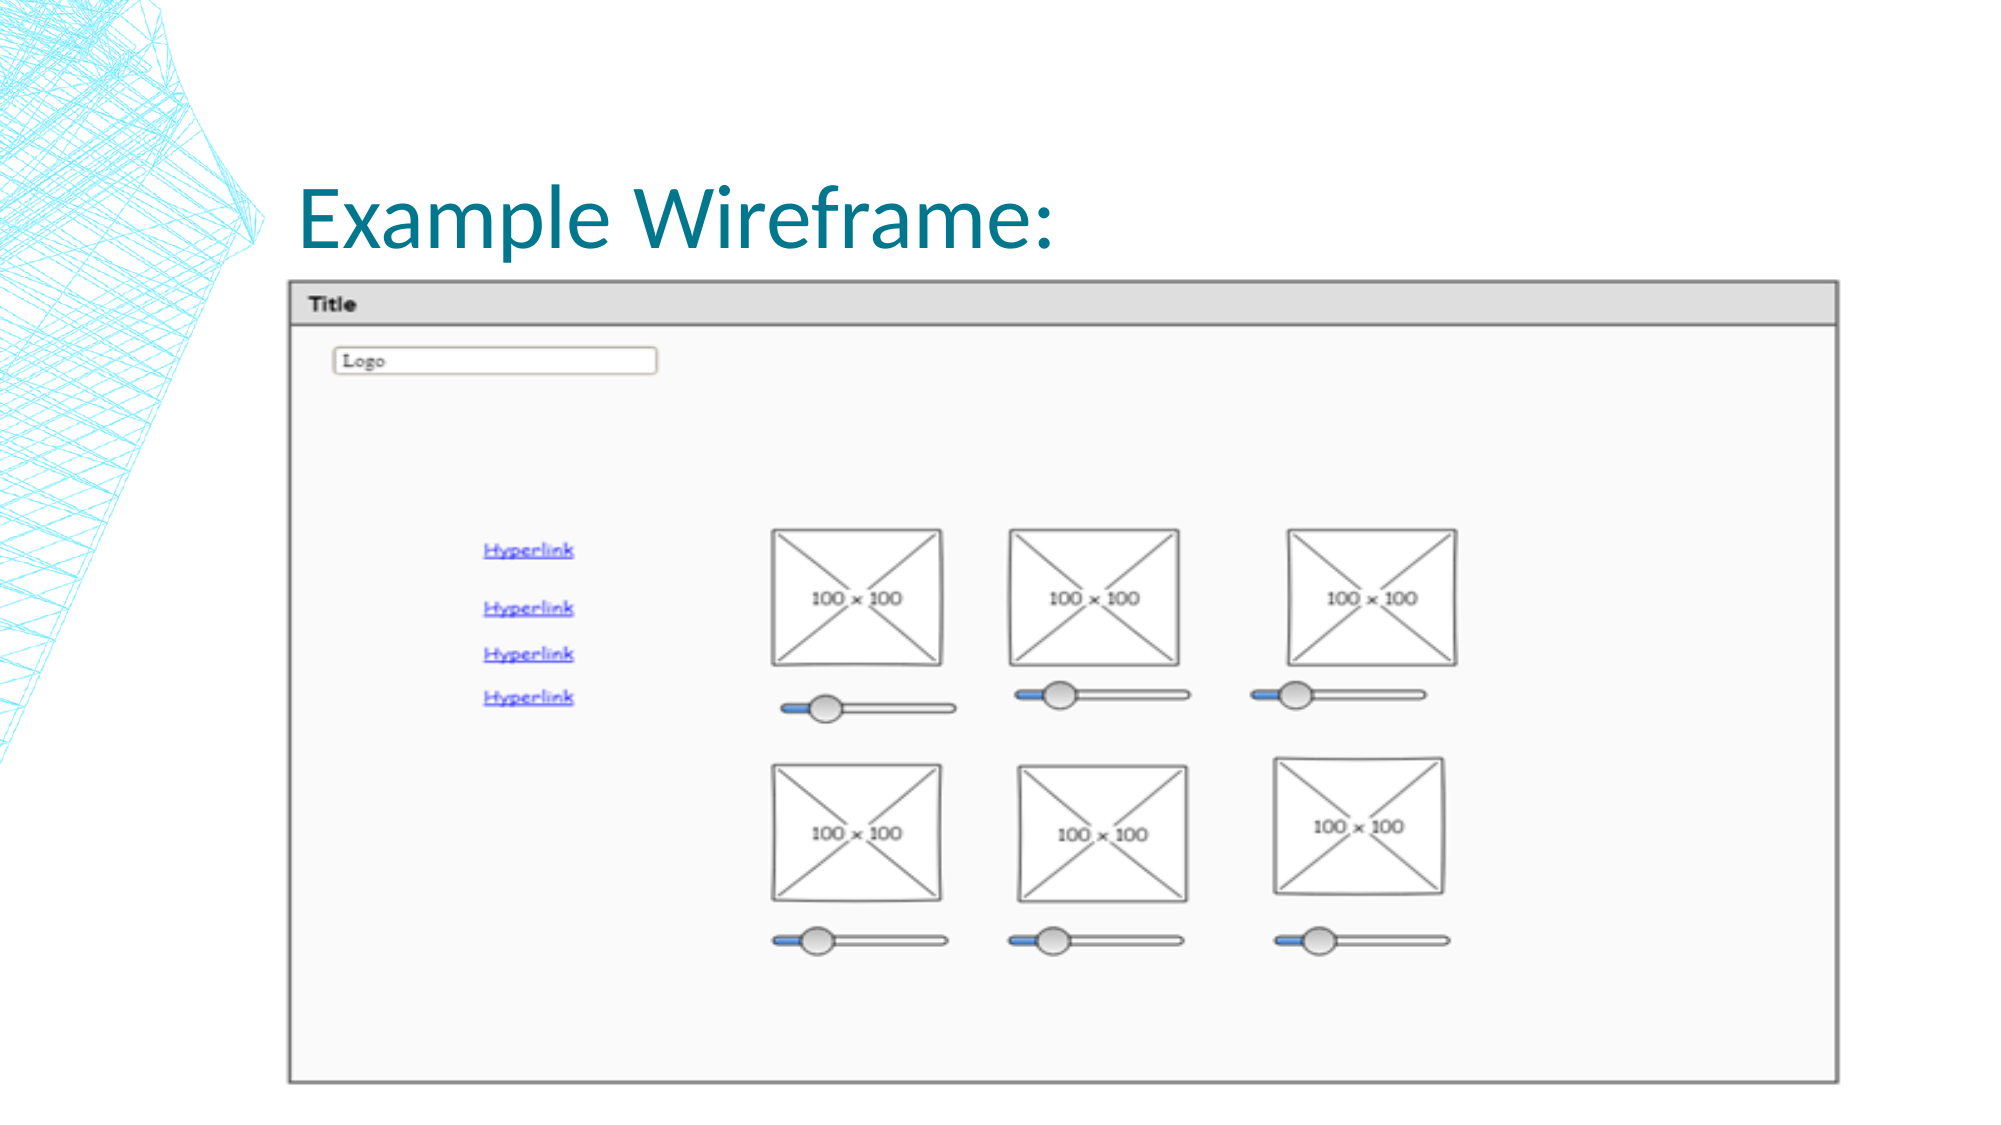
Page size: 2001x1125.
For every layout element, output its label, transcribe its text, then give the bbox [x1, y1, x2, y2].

title Example Wireframe: [282, 62, 1821, 274]
picture [0, 0, 2001, 1125]
